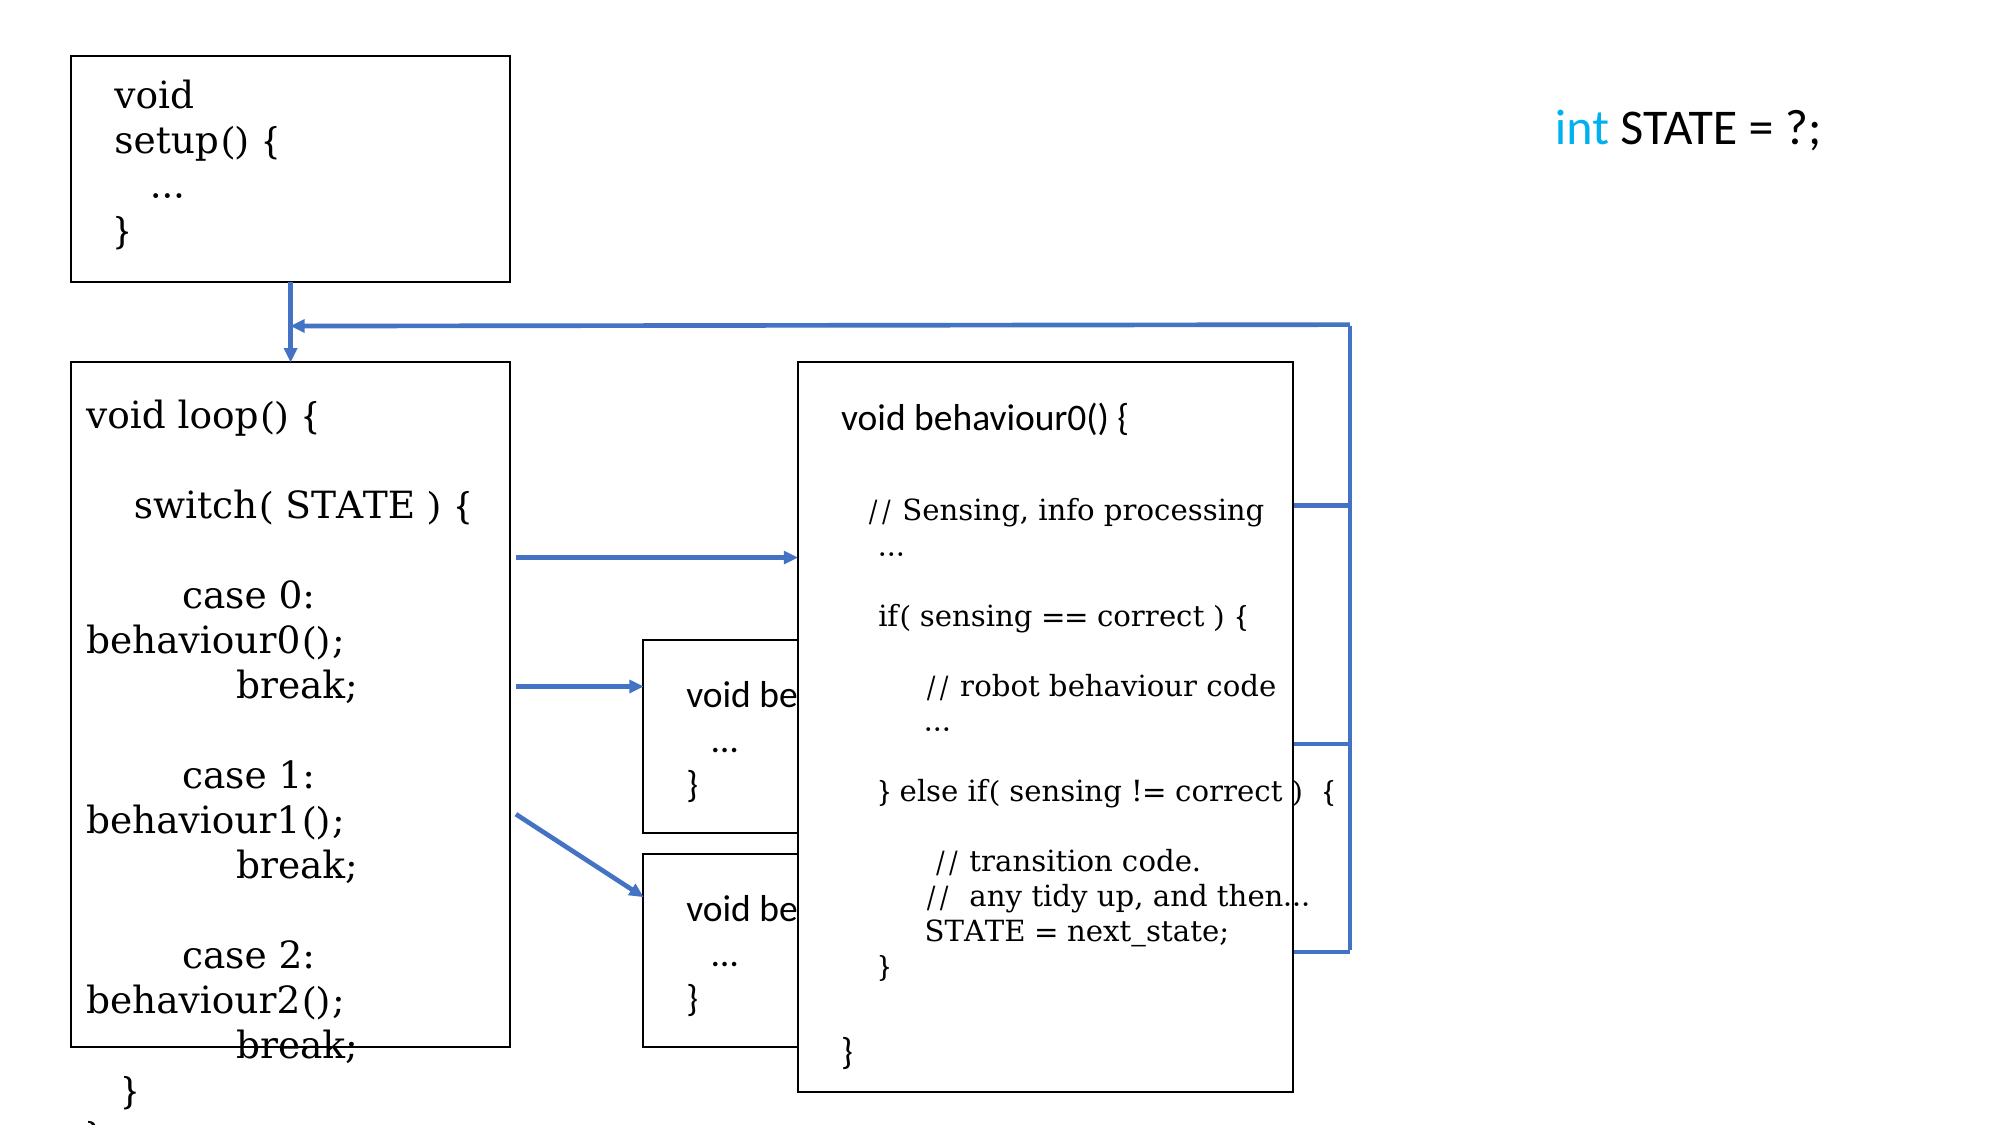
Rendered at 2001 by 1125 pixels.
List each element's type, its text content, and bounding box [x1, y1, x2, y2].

text_box [642, 639, 797, 834]
text_box void behaviour2() { … } [671, 876, 797, 1026]
text_box void behaviour0() { // Sensing, info processing … if( sensing == correct ) { // robot behaviour code … } else if( sensing != correct ) { // transition code. // any tidy up, and then… STATE = next_state; } } [826, 385, 1411, 1080]
text_box void loop() { switch( STATE ) { case 0: behaviour0(); break; case 1: behaviour1(); break; case 2: behaviour2(); break; } } [71, 383, 568, 1125]
text_box [797, 361, 1294, 1093]
text_box int STATE = ?; [1540, 86, 1837, 162]
text_box void setup() { … } [99, 64, 349, 259]
text_box void behaviour1() { … } [671, 662, 797, 813]
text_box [515, 814, 644, 897]
text_box [70, 55, 511, 283]
text_box [70, 361, 511, 1048]
text_box [642, 853, 797, 1048]
